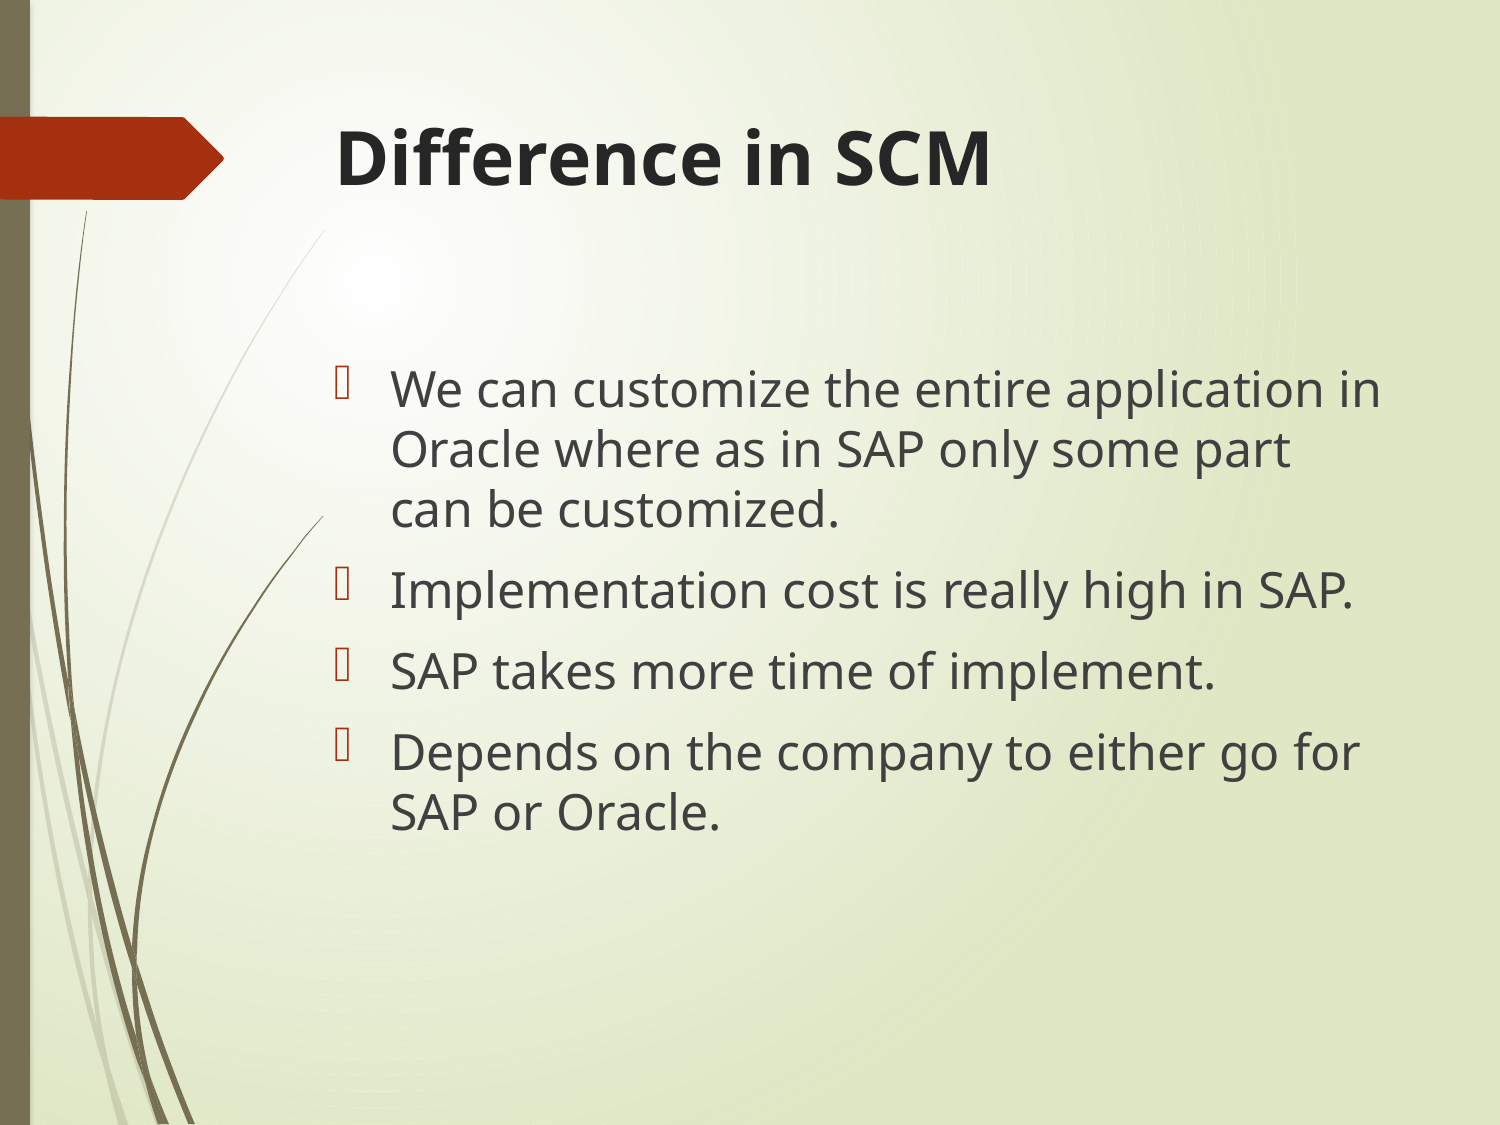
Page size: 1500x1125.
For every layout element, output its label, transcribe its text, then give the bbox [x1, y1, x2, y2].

list We can customize the entire application in Oracle where as in SAP only some part can be customized. Implementation cost is really high in SAP. SAP takes more time of implement. Depends on the company to either go for SAP or Oracle. [318, 350, 1400, 970]
title Difference in SCM [319, 102, 1400, 313]
